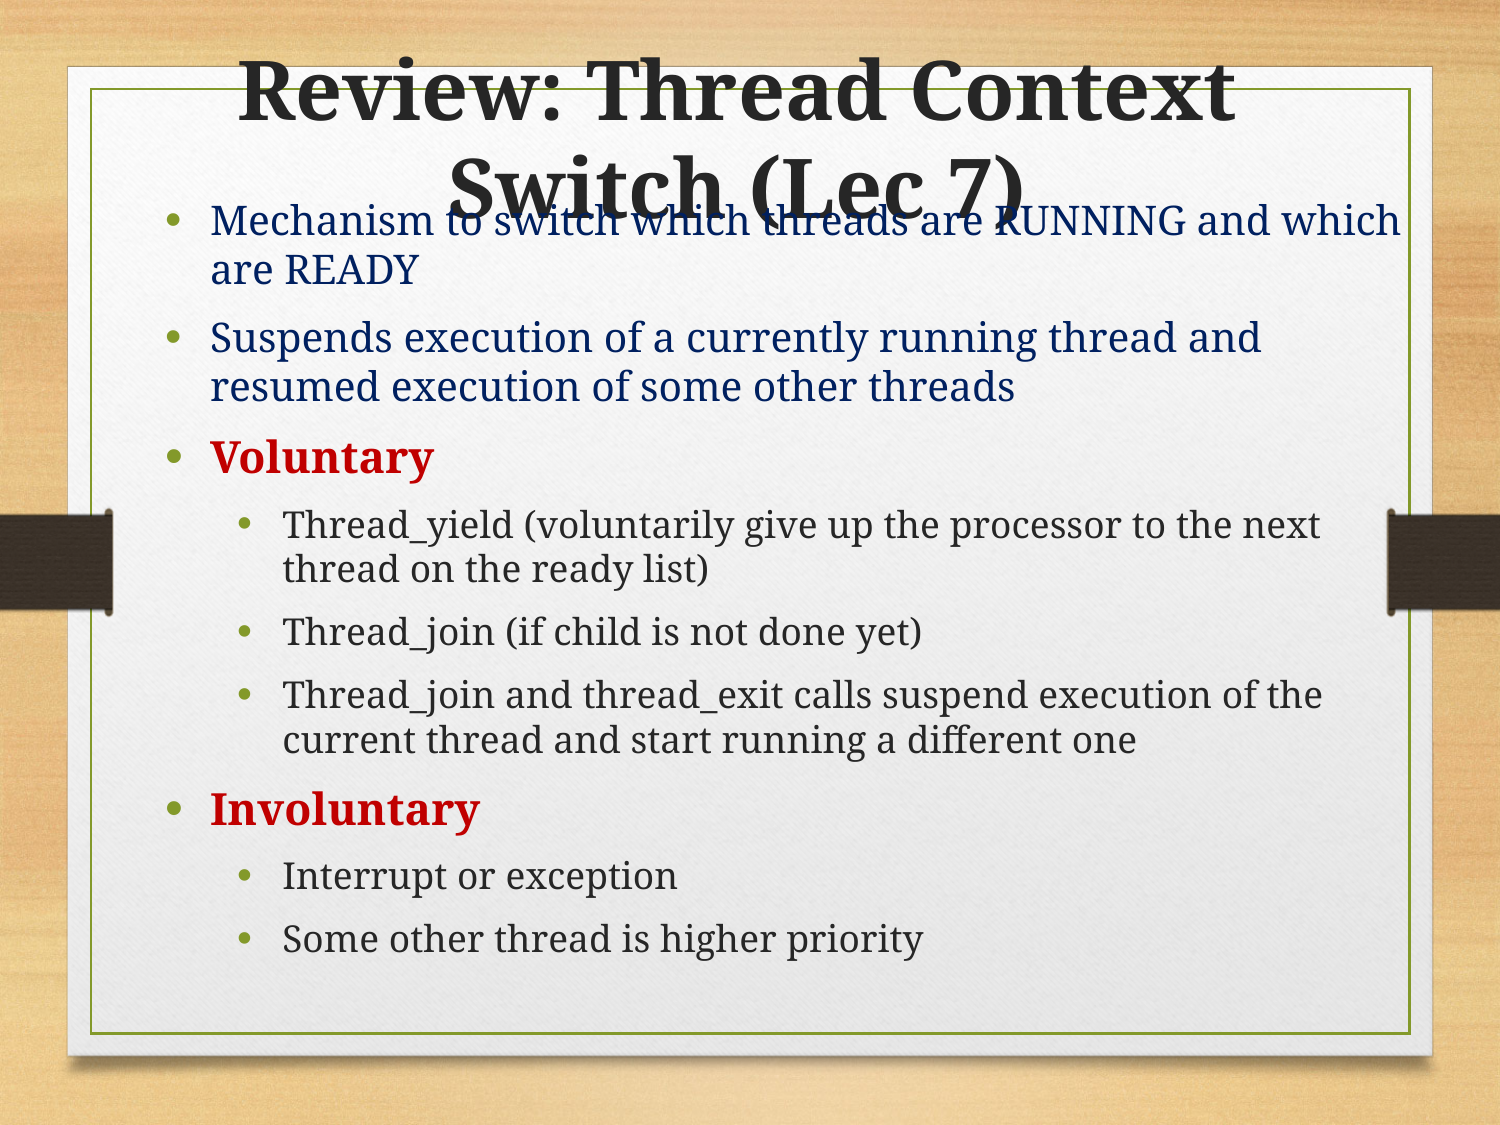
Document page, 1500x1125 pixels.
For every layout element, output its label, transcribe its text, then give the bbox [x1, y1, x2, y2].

title Review: Thread Context Switch (Lec 7) [75, 29, 1400, 244]
picture [0, 0, 1500, 1125]
list Mechanism to switch which threads are RUNNING and which are READY Suspends execution of a currently running thread and resumed execution of some other threads Voluntary Thread_yield (voluntarily give up the processor to the next thread on the ready list) Thread_join (if child is not done yet) Thread_join and thread_exit calls suspend execution of the current thread and start running a different one Involuntary Interrupt or exception Some other thread is higher priority [150, 187, 1438, 975]
